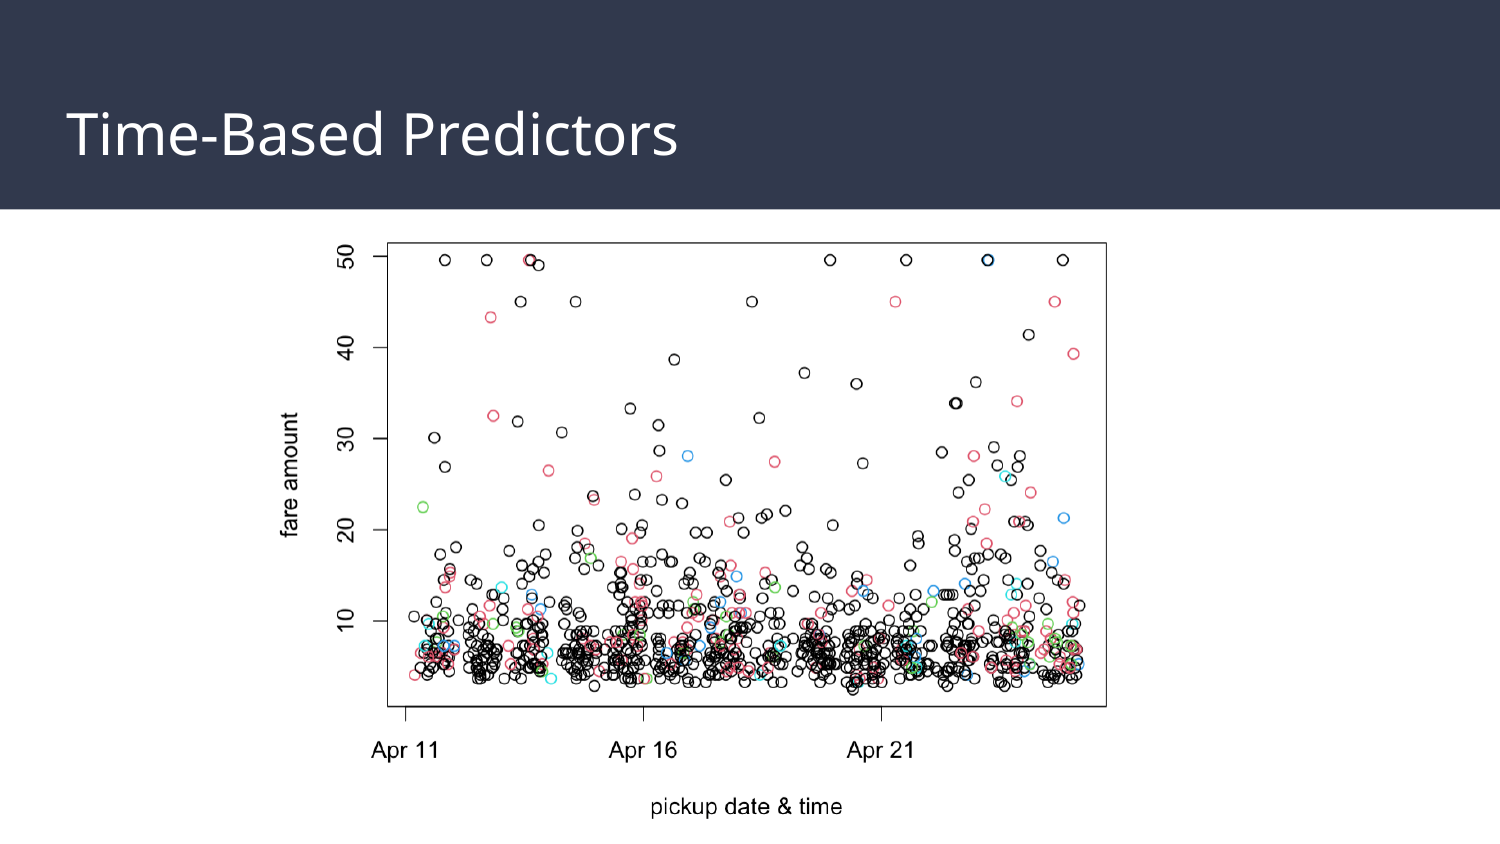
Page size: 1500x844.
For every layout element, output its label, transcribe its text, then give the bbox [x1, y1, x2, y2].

title Time-Based Predictors [51, 82, 1449, 185]
picture [275, 217, 1124, 828]
